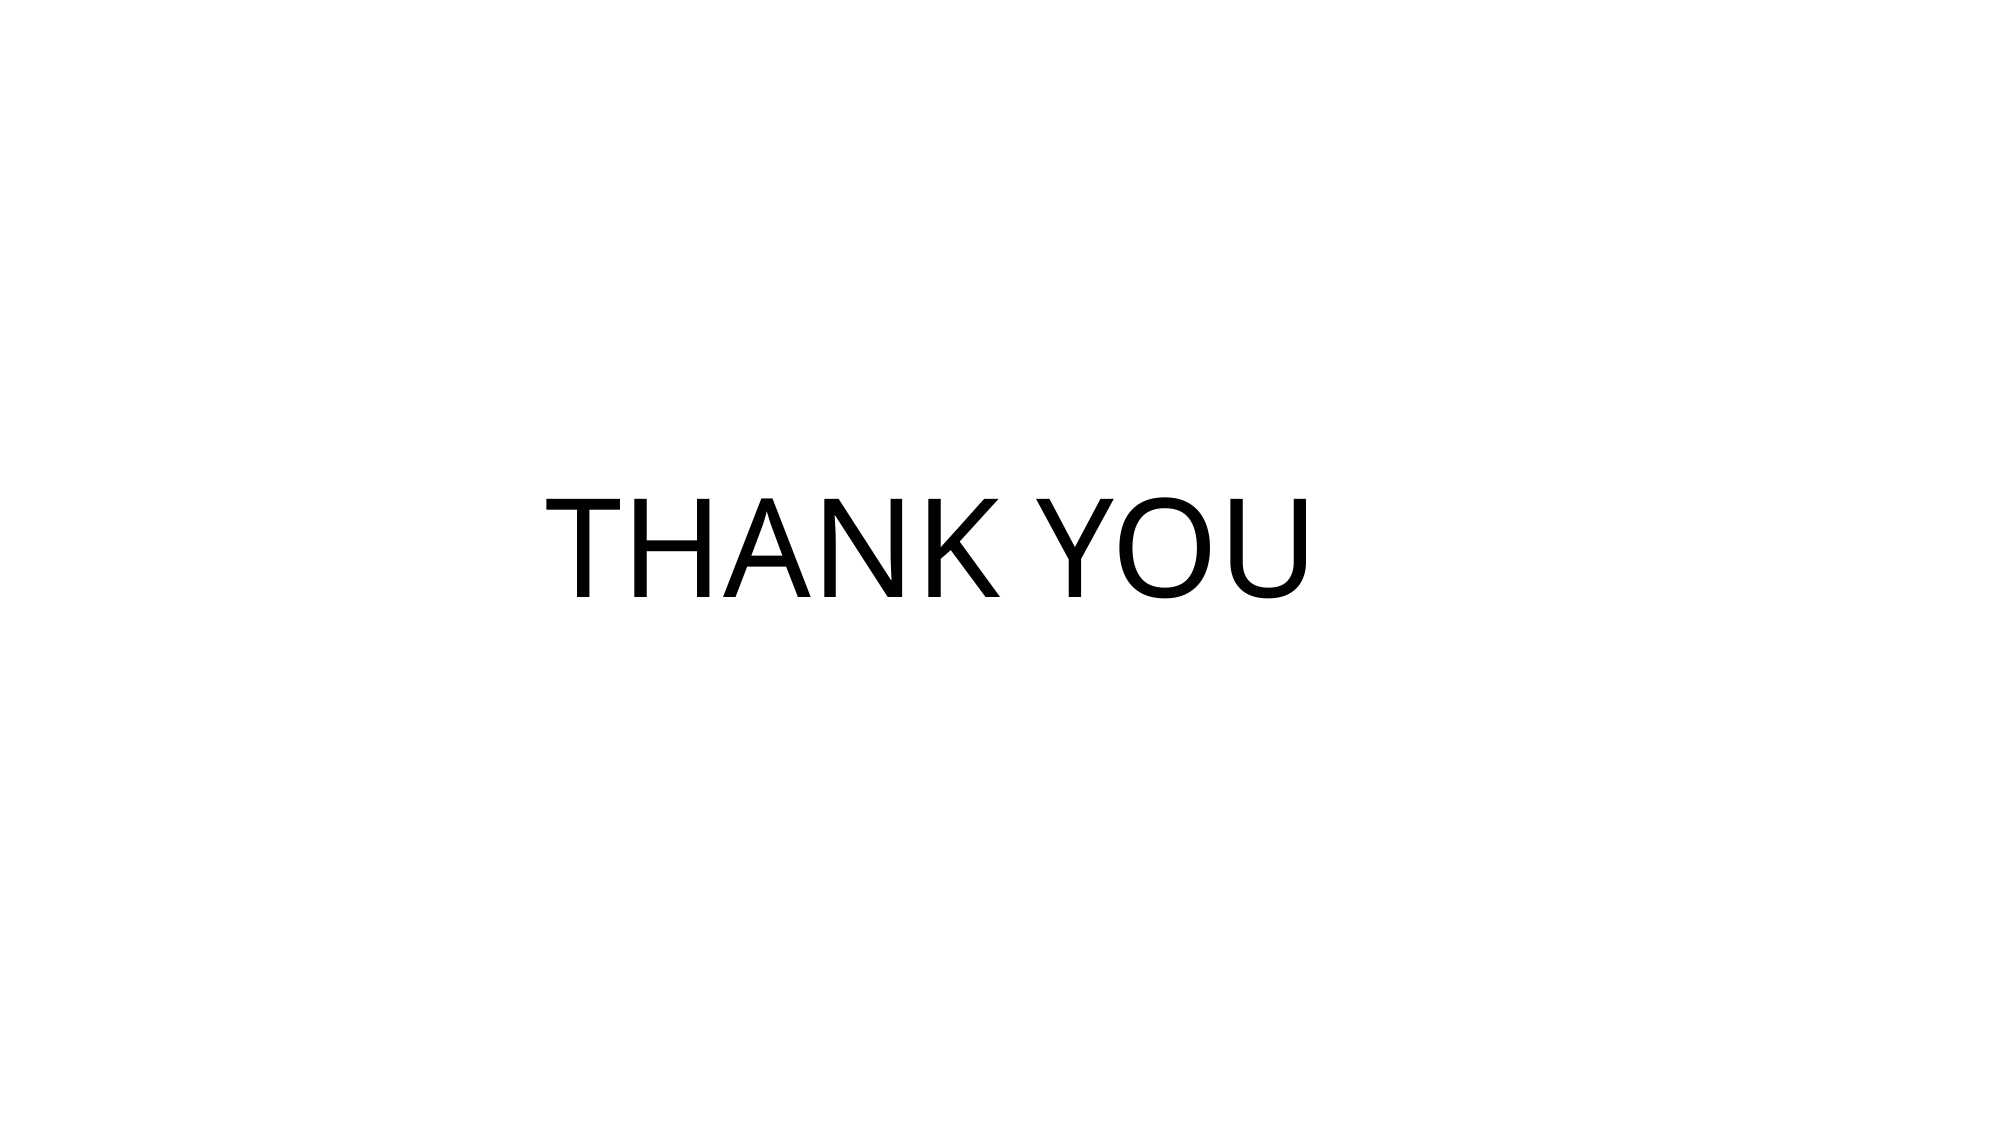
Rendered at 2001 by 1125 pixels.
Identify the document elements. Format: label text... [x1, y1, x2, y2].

list THANK YOU [137, 471, 1863, 1014]
